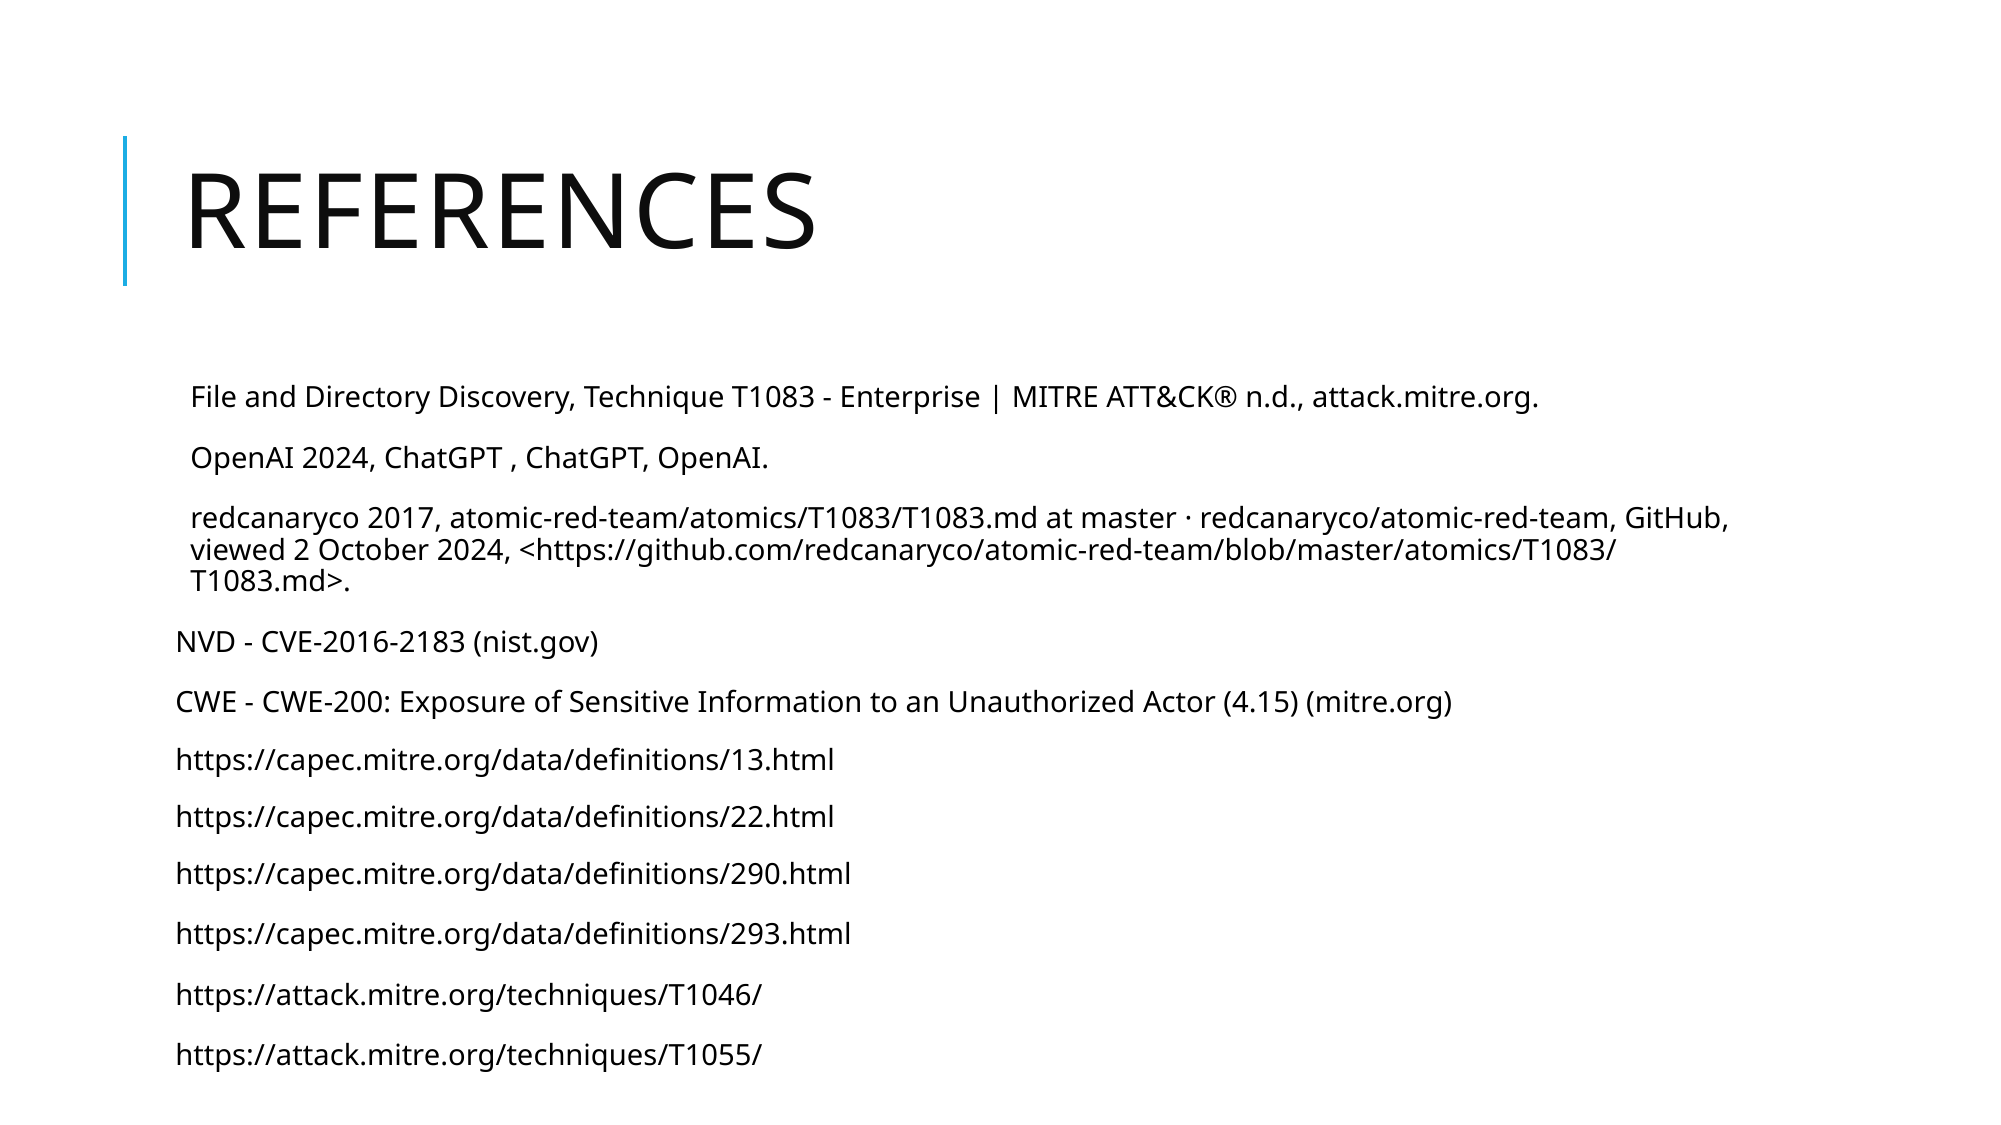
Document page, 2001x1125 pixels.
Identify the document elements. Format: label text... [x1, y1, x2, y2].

title References [168, 96, 1763, 342]
list File and Directory Discovery, Technique T1083 - Enterprise | MITRE ATT&CK® n.d., attack.mitre.org. OpenAI 2024, ChatGPT , ChatGPT, OpenAI. redcanaryco 2017, atomic-red-team/atomics/T1083/T1083.md at master · redcanaryco/atomic-red-team, GitHub, viewed 2 October 2024, <https://github.com/redcanaryco/atomic-red-team/blob/master/atomics/T1083/T1083.md>. NVD - CVE-2016-2183 (nist.gov) CWE - CWE-200: Exposure of Sensitive Information to an Unauthorized Actor (4.15) (mitre.org) https://capec.mitre.org/data/definitions/13.html https://capec.mitre.org/data/definitions/22.html https://capec.mitre.org/data/definitions/290.html https://capec.mitre.org/data/definitions/293.html https://attack.mitre.org/techniques/T1046/ https://attack.mitre.org/techniques/T1055/ [168, 375, 1763, 1035]
